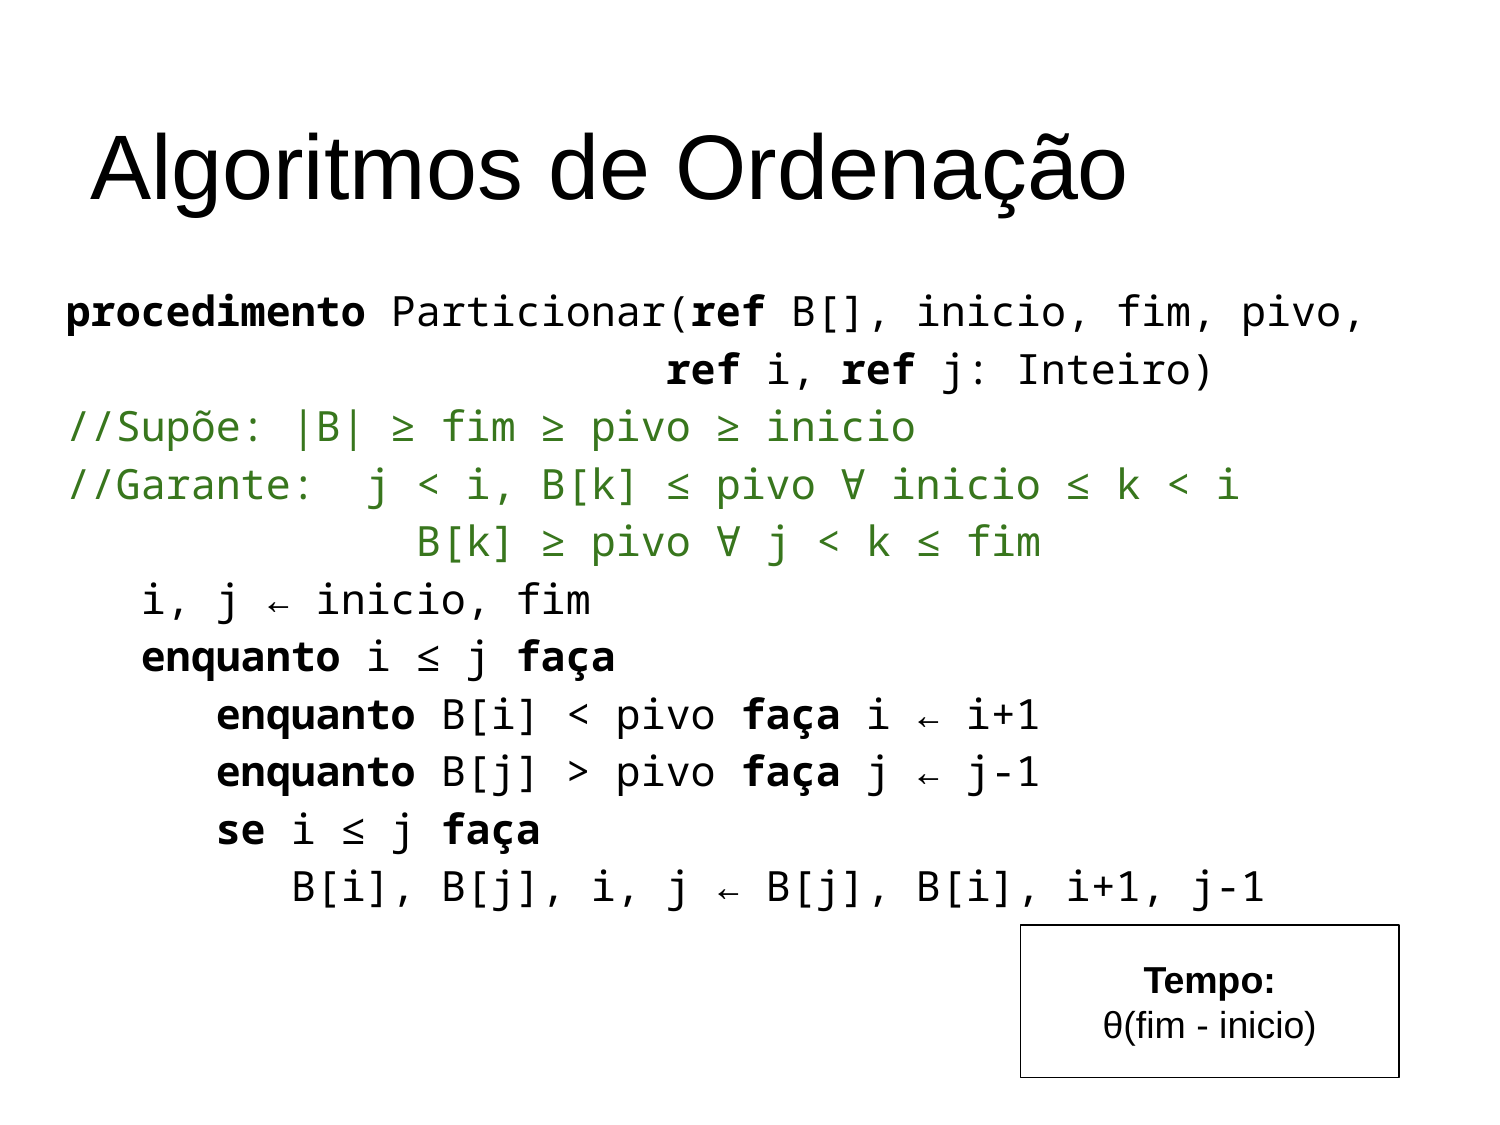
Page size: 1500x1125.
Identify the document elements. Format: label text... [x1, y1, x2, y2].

list procedimento Particionar(ref B[], inicio, fim, pivo, ref i, ref j: Inteiro) //Supõe: |B| ≥ fim ≥ pivo ≥ inicio //Garante: j < i, B[k] ≤ pivo ∀ inicio ≤ k < i B[k] ≥ pivo ∀ j < k ≤ fim i, j ← inicio, fim enquanto i ≤ j faça enquanto B[i] < pivo faça i ← i+1 enquanto B[j] > pivo faça j ← j-1 se i ≤ j faça B[i], B[j], i, j ← B[j], B[i], i+1, j-1 [50, 262, 1468, 1078]
text_box Tempo: θ(fim - inicio) [1020, 924, 1399, 1078]
title Algoritmos de Ordenação [75, 45, 1425, 233]
